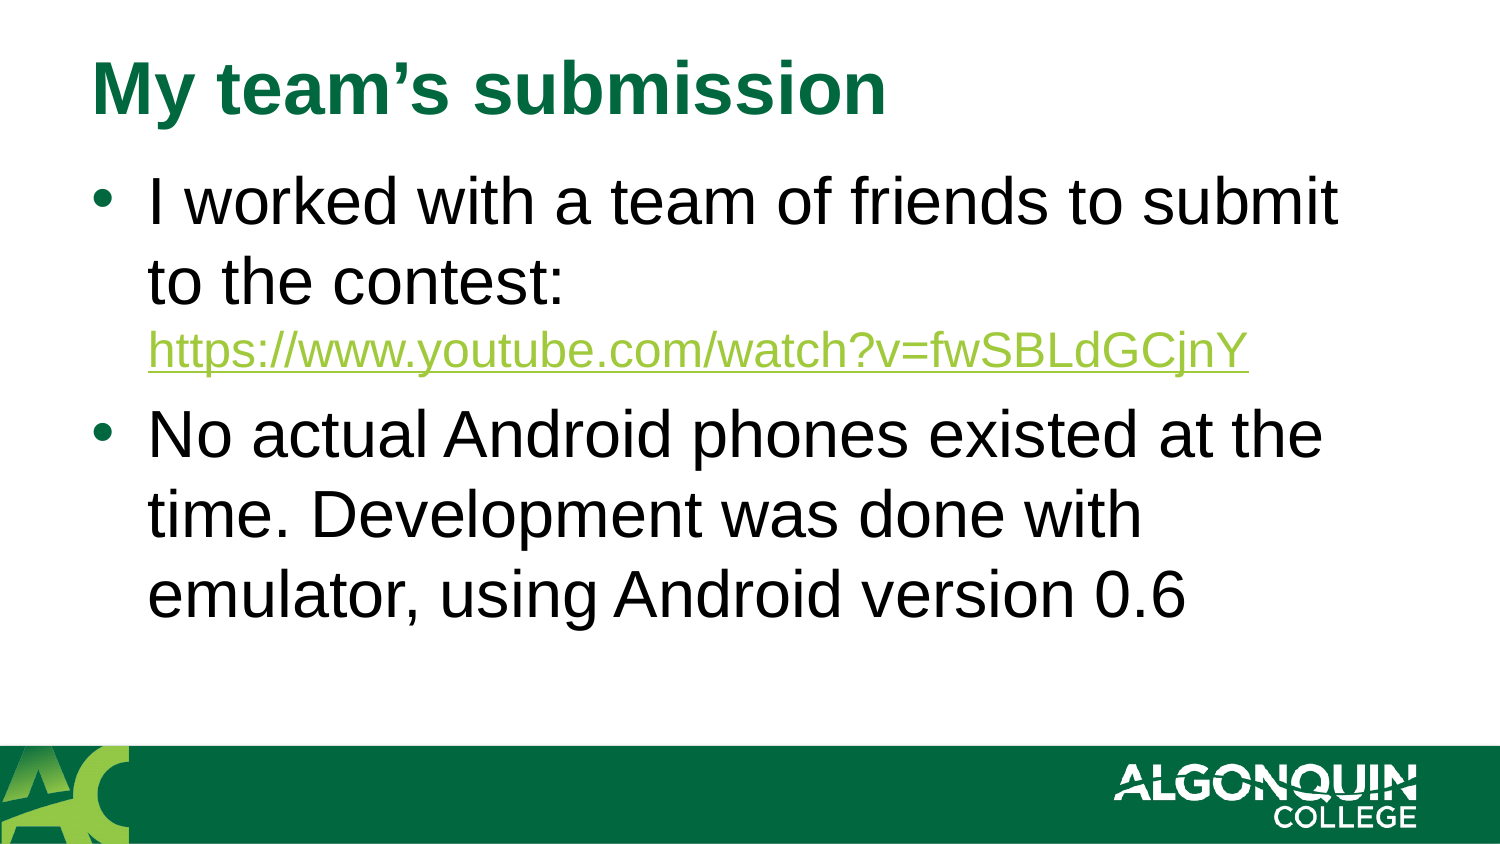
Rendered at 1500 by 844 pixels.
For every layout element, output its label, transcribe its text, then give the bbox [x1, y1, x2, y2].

title My team’s submission [76, 31, 1424, 149]
list I worked with a team of friends to submit to the contest: https://www.youtube.com/watch?v=fwSBLdGCjnY No actual Android phones existed at the time. Development was done with emulator, using Android version 0.6 [76, 149, 1424, 715]
picture [1, 746, 129, 844]
